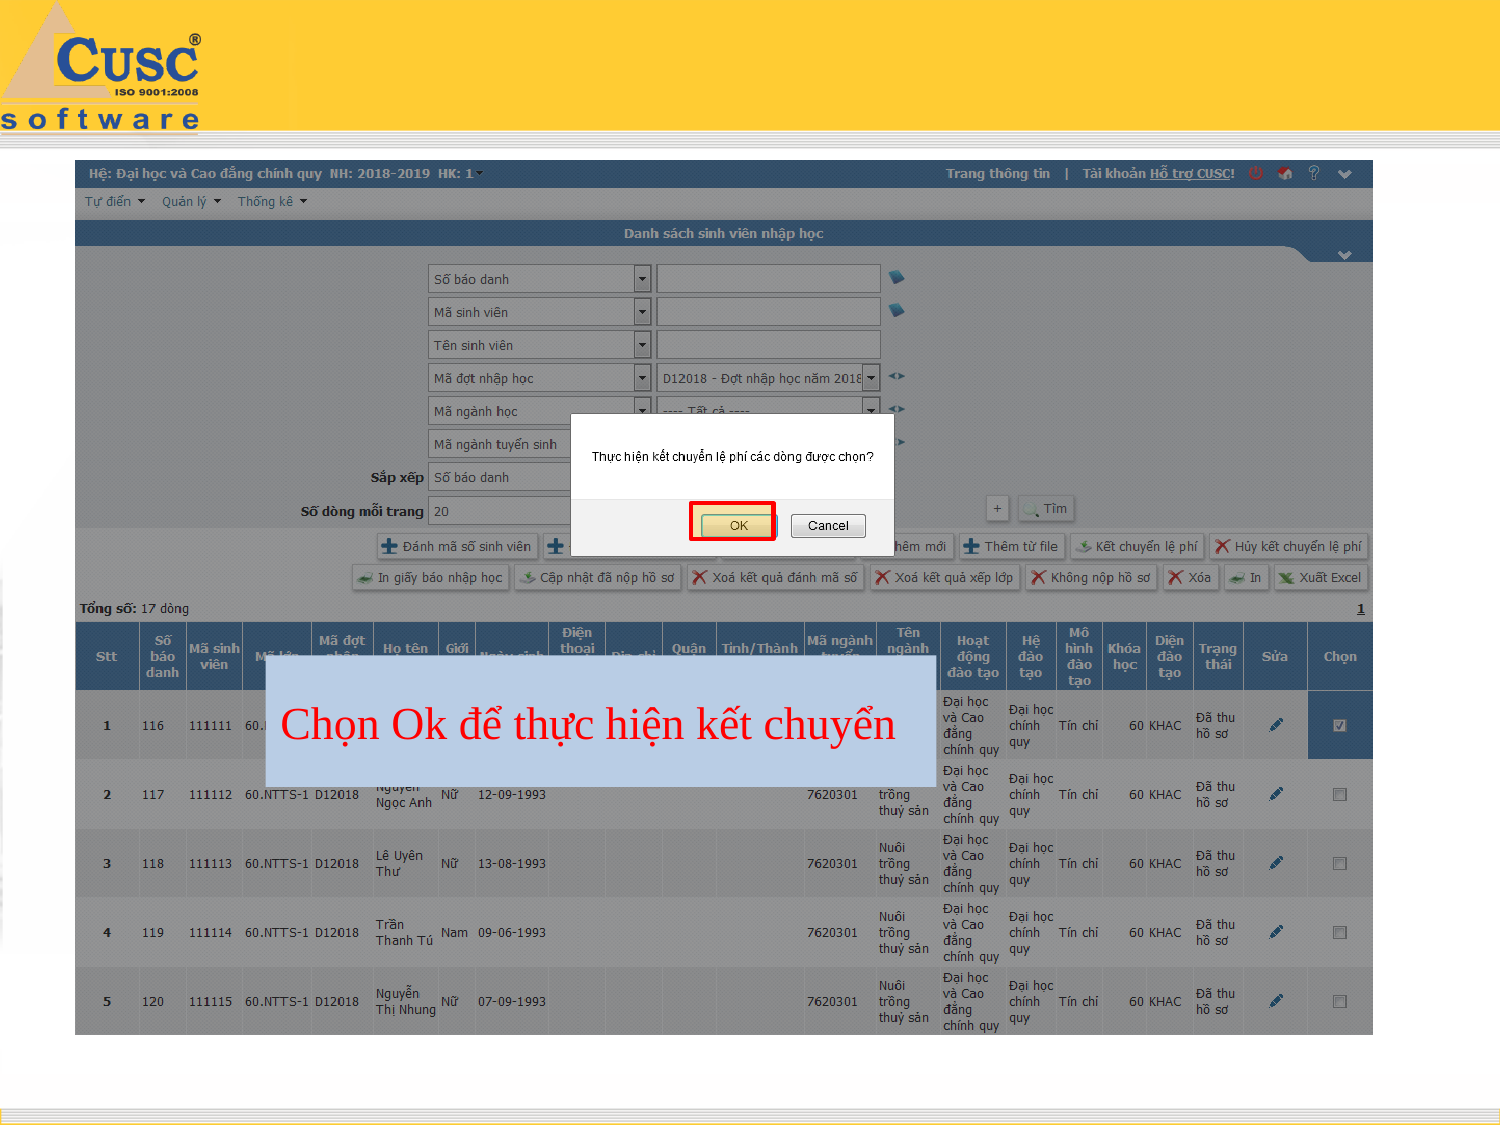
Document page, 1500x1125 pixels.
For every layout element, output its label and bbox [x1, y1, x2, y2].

list [74, 160, 1374, 1036]
picture [0, 0, 1500, 1125]
